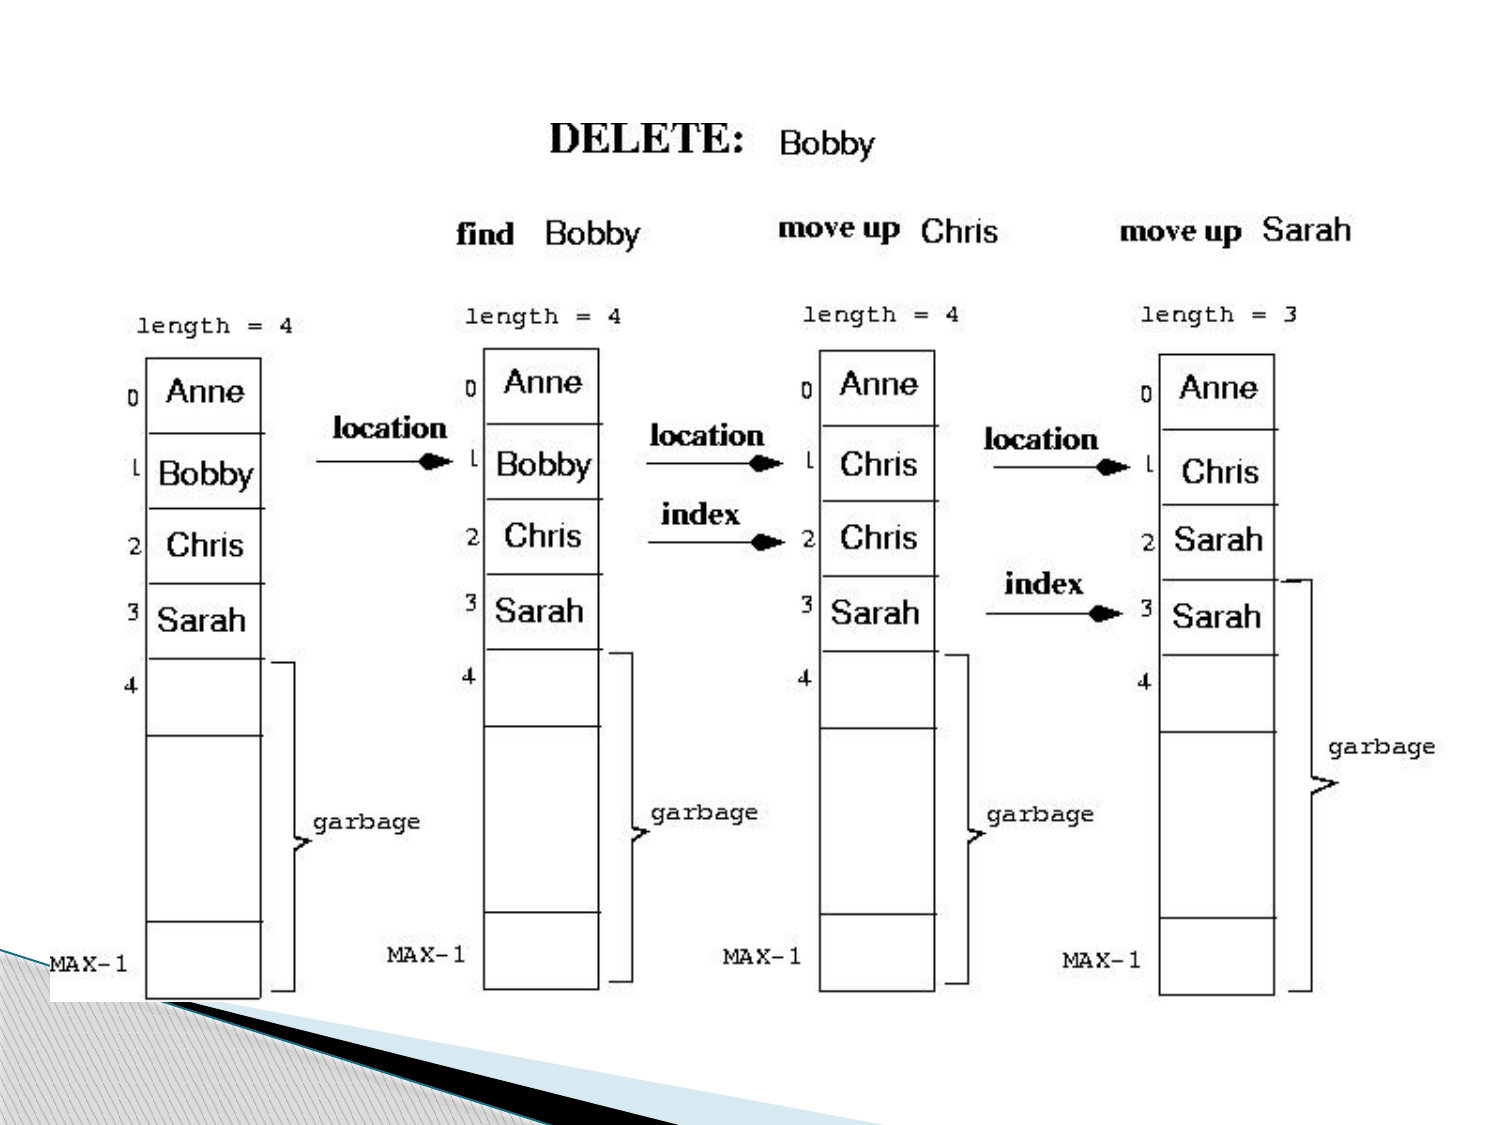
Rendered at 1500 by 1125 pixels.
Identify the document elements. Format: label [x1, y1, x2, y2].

picture [50, 123, 1450, 1002]
